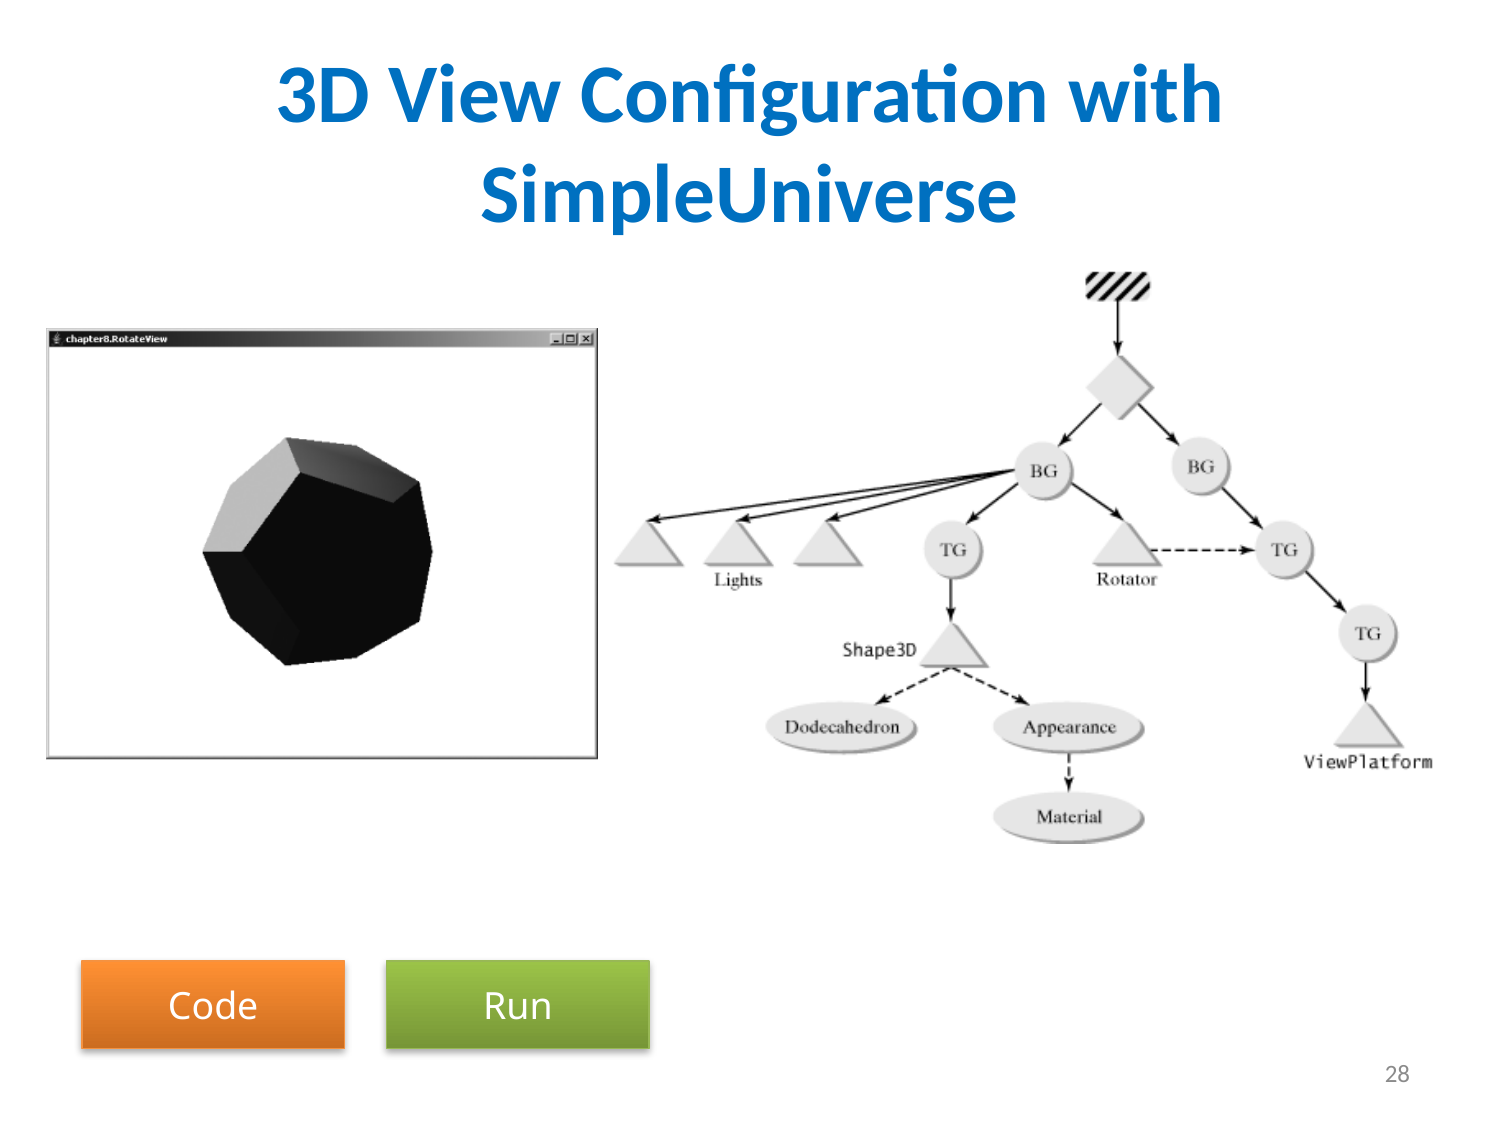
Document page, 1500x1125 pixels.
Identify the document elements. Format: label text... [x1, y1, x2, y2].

text_box Code [81, 960, 345, 1049]
text_box 28 [1074, 1042, 1425, 1103]
text_box Run [386, 960, 650, 1049]
picture [613, 269, 1434, 844]
picture [46, 327, 598, 761]
title 3D View Configuration with SimpleUniverse [74, 44, 1426, 233]
